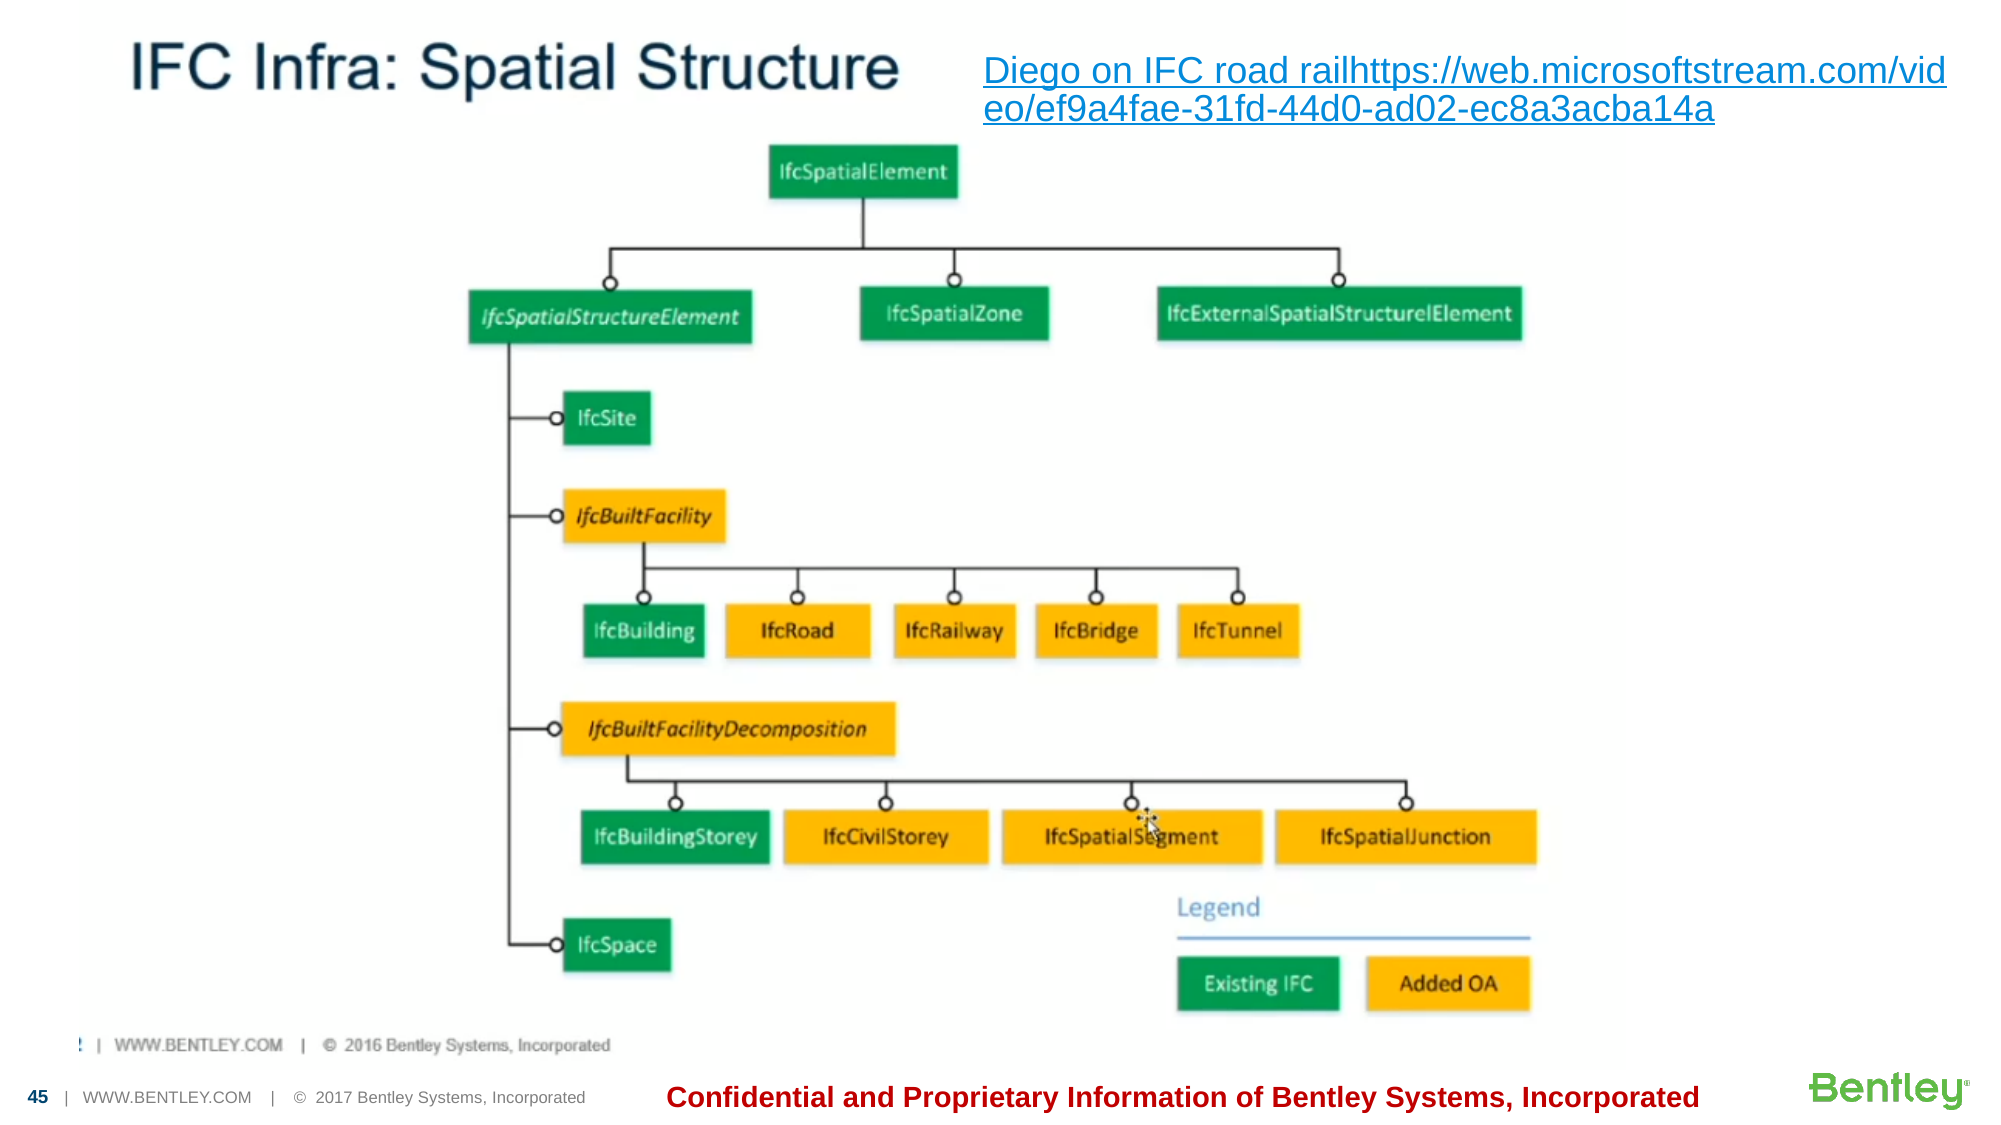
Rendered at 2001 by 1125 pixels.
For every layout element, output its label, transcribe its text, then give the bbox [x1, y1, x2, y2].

picture [1809, 1072, 1970, 1110]
picture [79, 0, 1626, 1070]
text_box Diego on IFC road railhttps://web.microsoftstream.com/video/ef9a4fae-31fd-44d0-ad02-ec8a3acba14a [1626, 38, 1969, 99]
